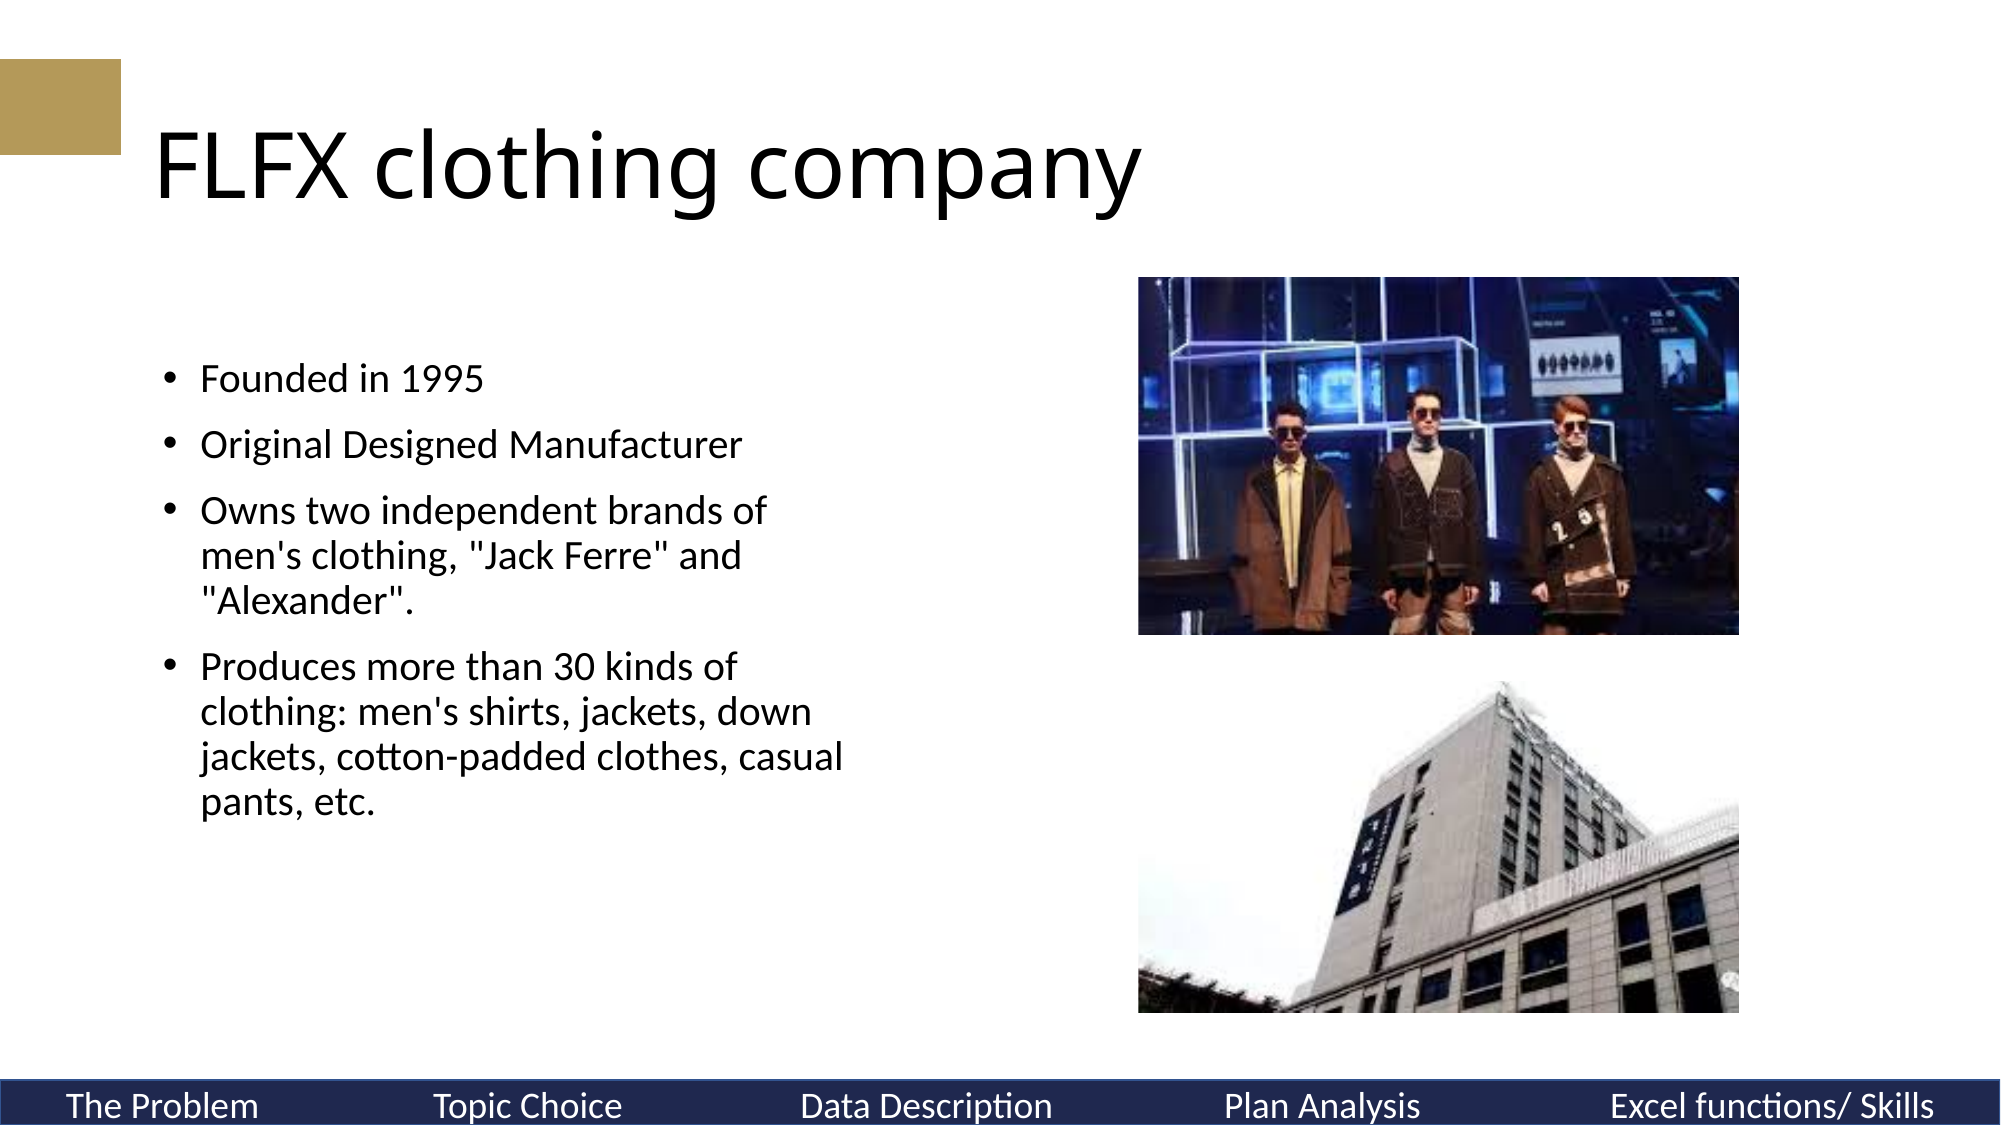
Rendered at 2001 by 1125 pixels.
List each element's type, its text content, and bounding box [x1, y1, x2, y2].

text_box Founded in 1995 Original Designed Manufacturer Owns two independent brands of men's clothing, "Jack Ferre" and "Alexander". Produces more than 30 kinds of clothing: men's shirts, jackets, down jackets, cotton-padded clothes, casual pants, etc. [147, 349, 862, 1066]
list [1138, 681, 1739, 1013]
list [1138, 277, 1739, 635]
title FLFX clothing company [137, 59, 1863, 278]
